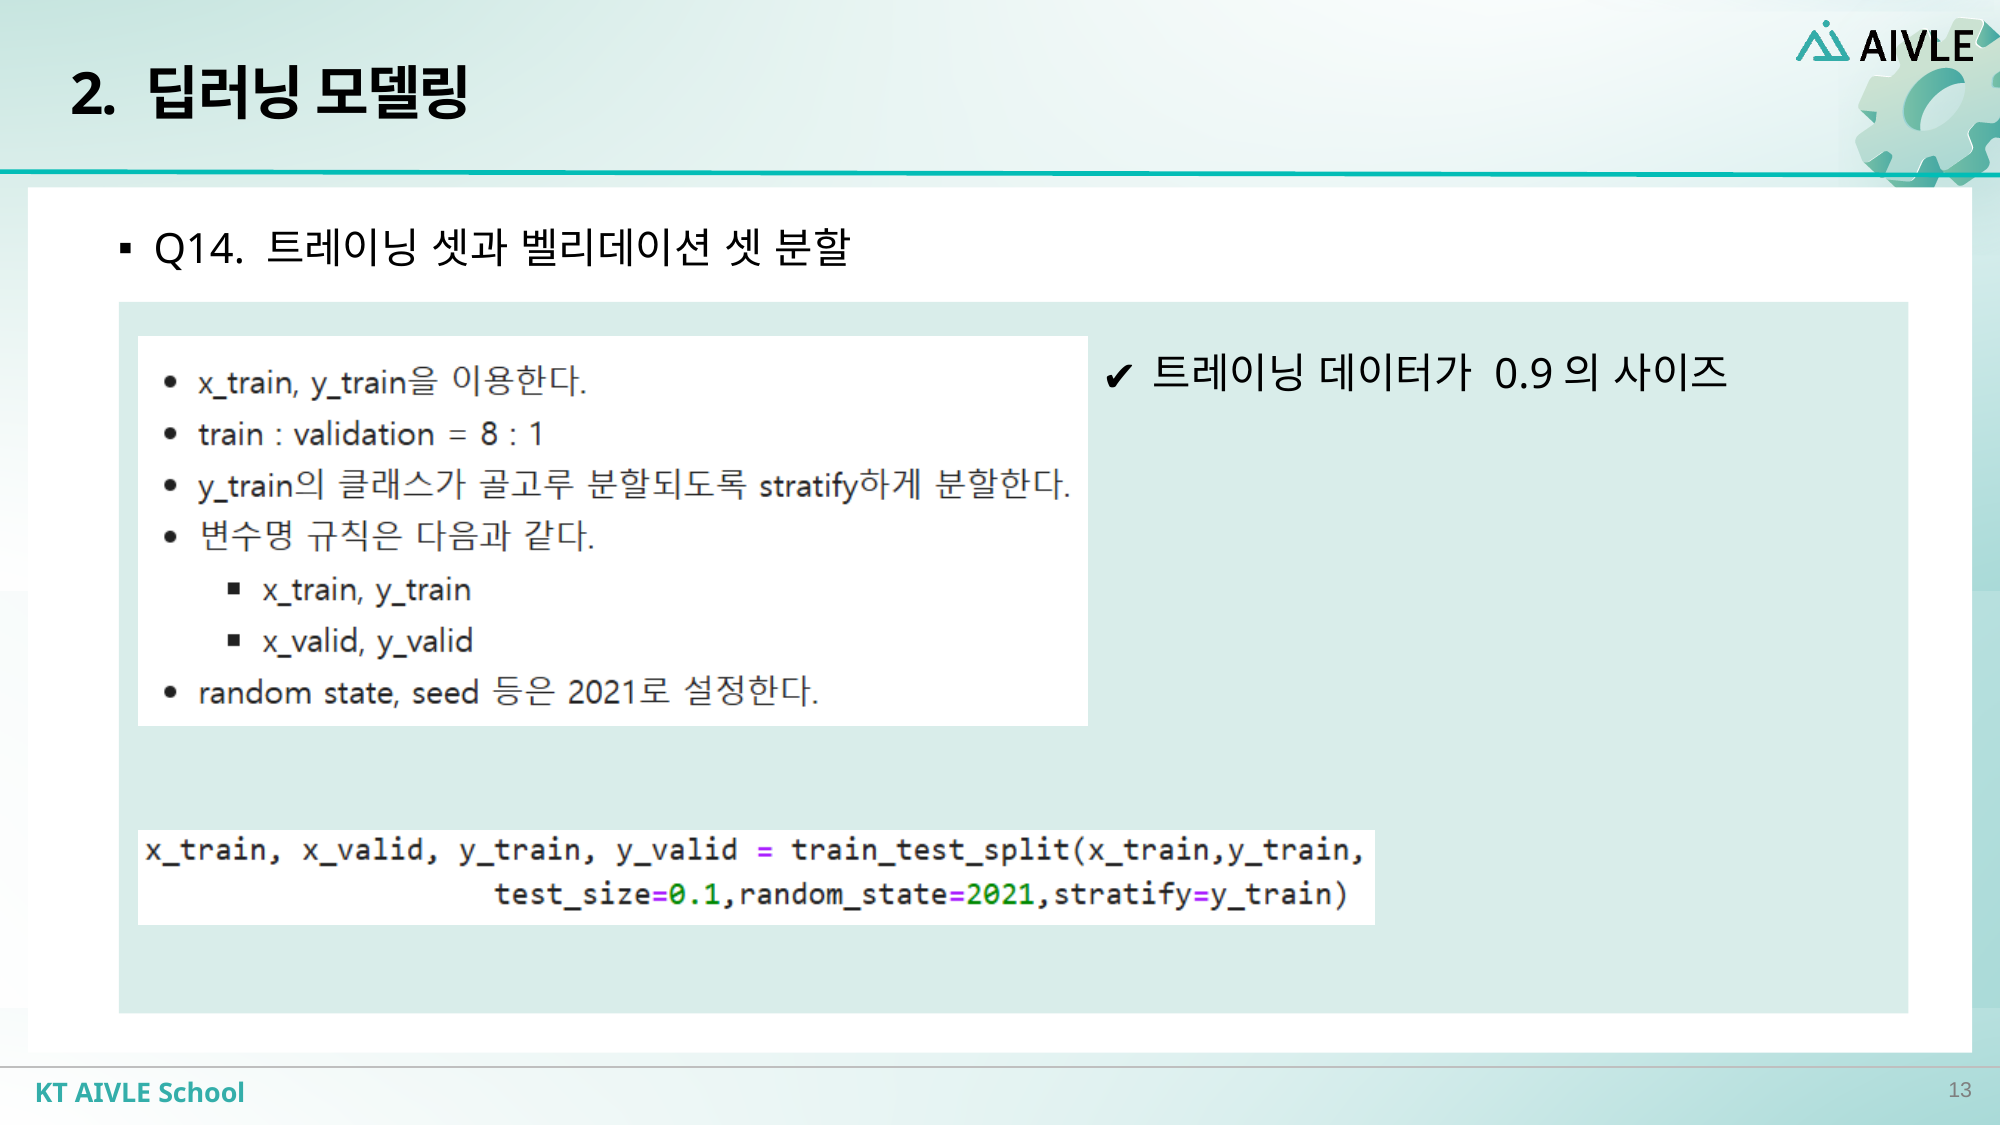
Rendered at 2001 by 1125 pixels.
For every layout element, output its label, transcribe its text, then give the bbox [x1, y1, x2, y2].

title 2. 딥러닝 모델링 [51, 47, 1169, 151]
picture [0, 174, 2000, 1066]
text_box [117, 300, 1911, 1016]
text_box 트레이닝 데이터가 0.9의 사이즈 [1093, 344, 1843, 405]
text_box Q14. 트레이닝 셋과 벨리데이션 셋 분할 [103, 214, 868, 280]
picture [0, 0, 2000, 172]
picture [0, 1068, 2000, 1125]
